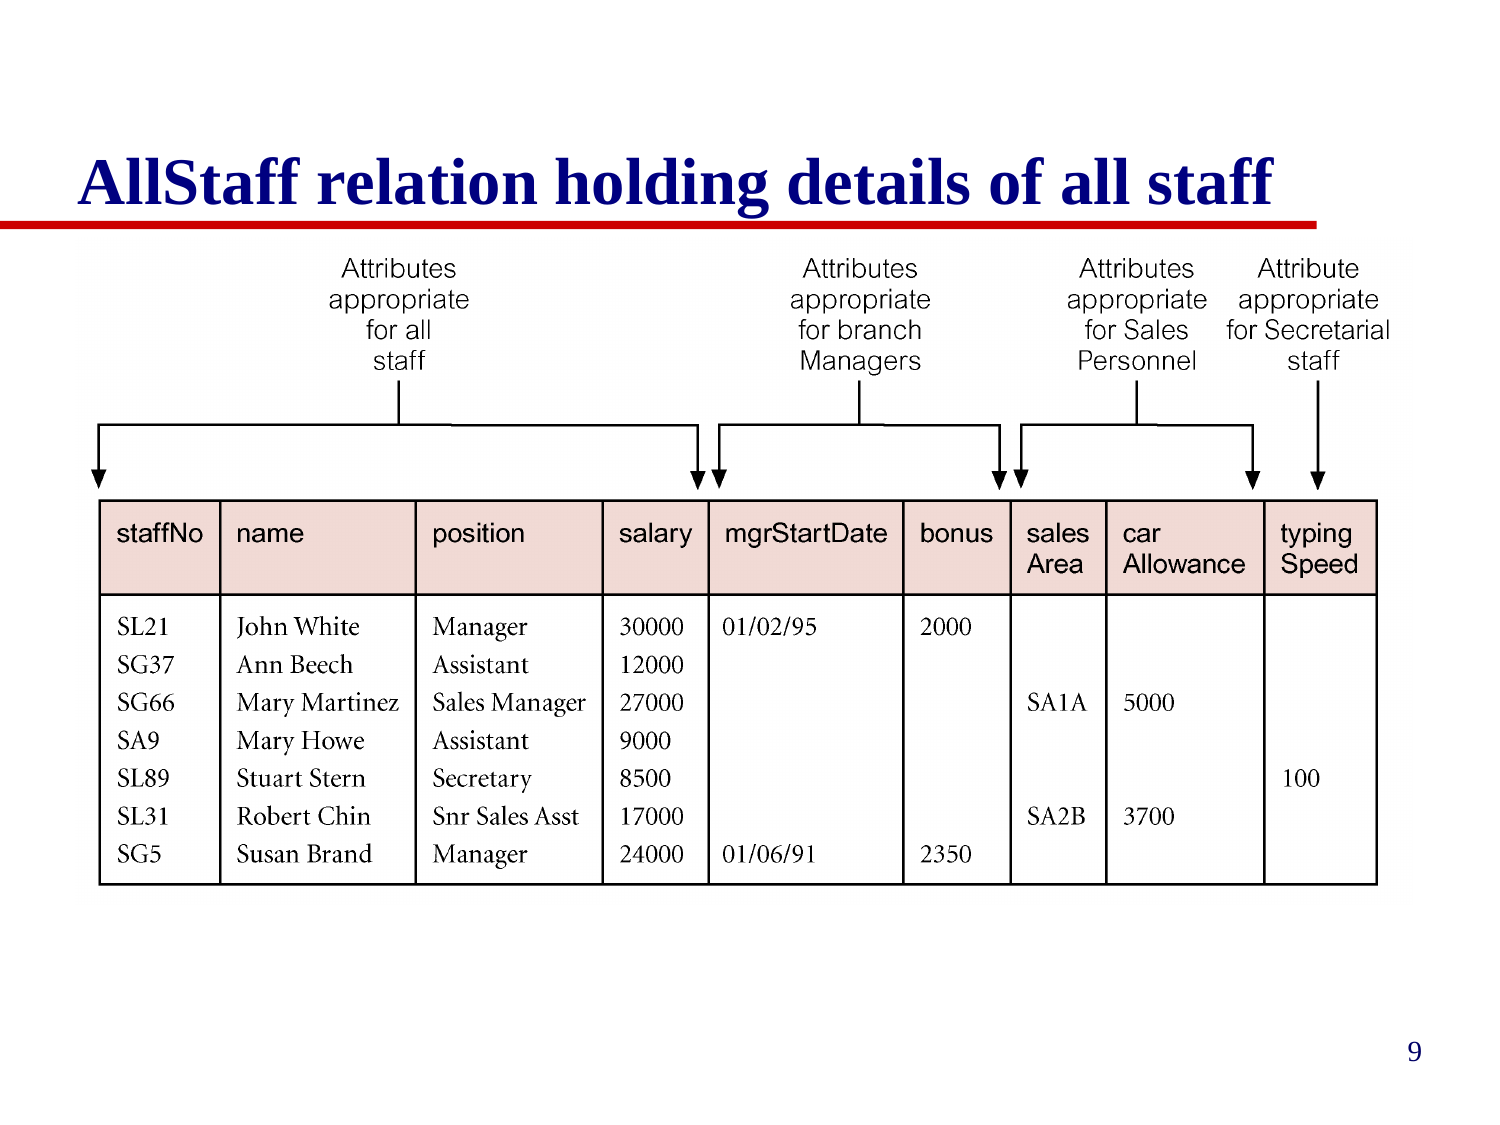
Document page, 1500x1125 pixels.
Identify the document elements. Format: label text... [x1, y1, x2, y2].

picture [74, 237, 1413, 905]
title AllStaff relation holding details of all staff [62, 43, 1338, 226]
slide_number 9 [1124, 1012, 1438, 1088]
